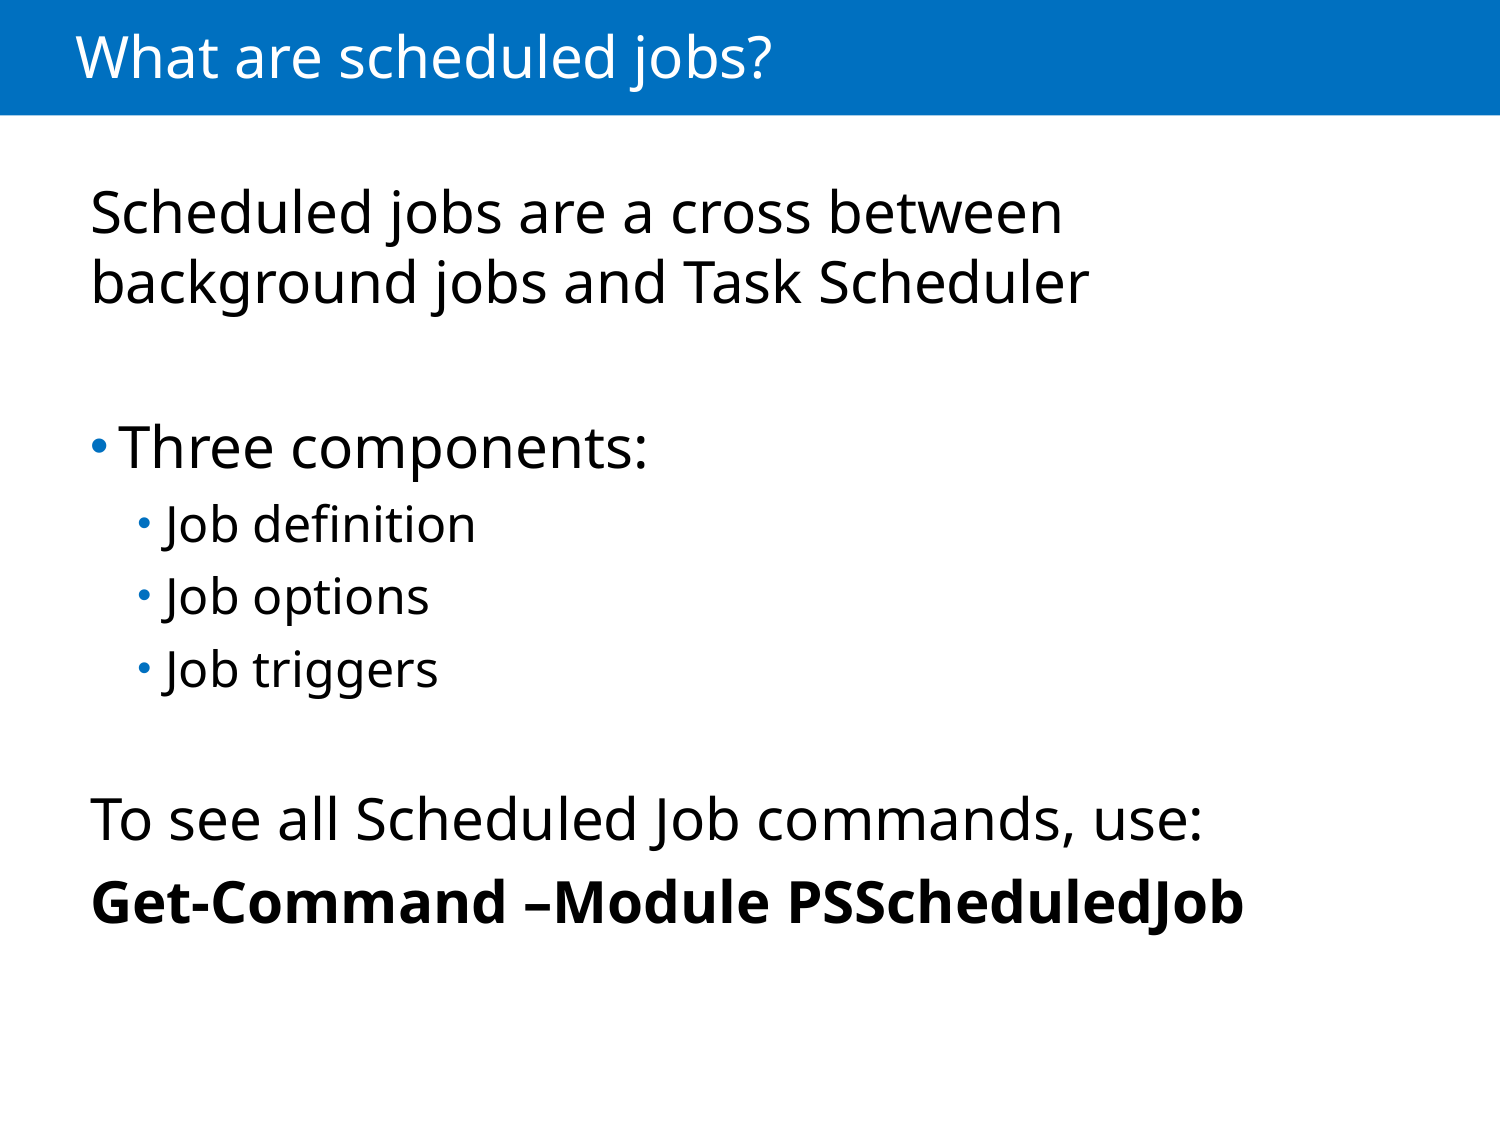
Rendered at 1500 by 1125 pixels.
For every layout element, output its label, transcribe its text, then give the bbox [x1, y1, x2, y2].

text_box Scheduled jobs are a cross between background jobs and Task Scheduler Three components: Job definition Job options Job triggers To see all Scheduled Job commands, use: Get-Command –Module PSScheduledJob [75, 167, 1408, 1012]
title What are scheduled jobs? [75, 0, 1351, 122]
